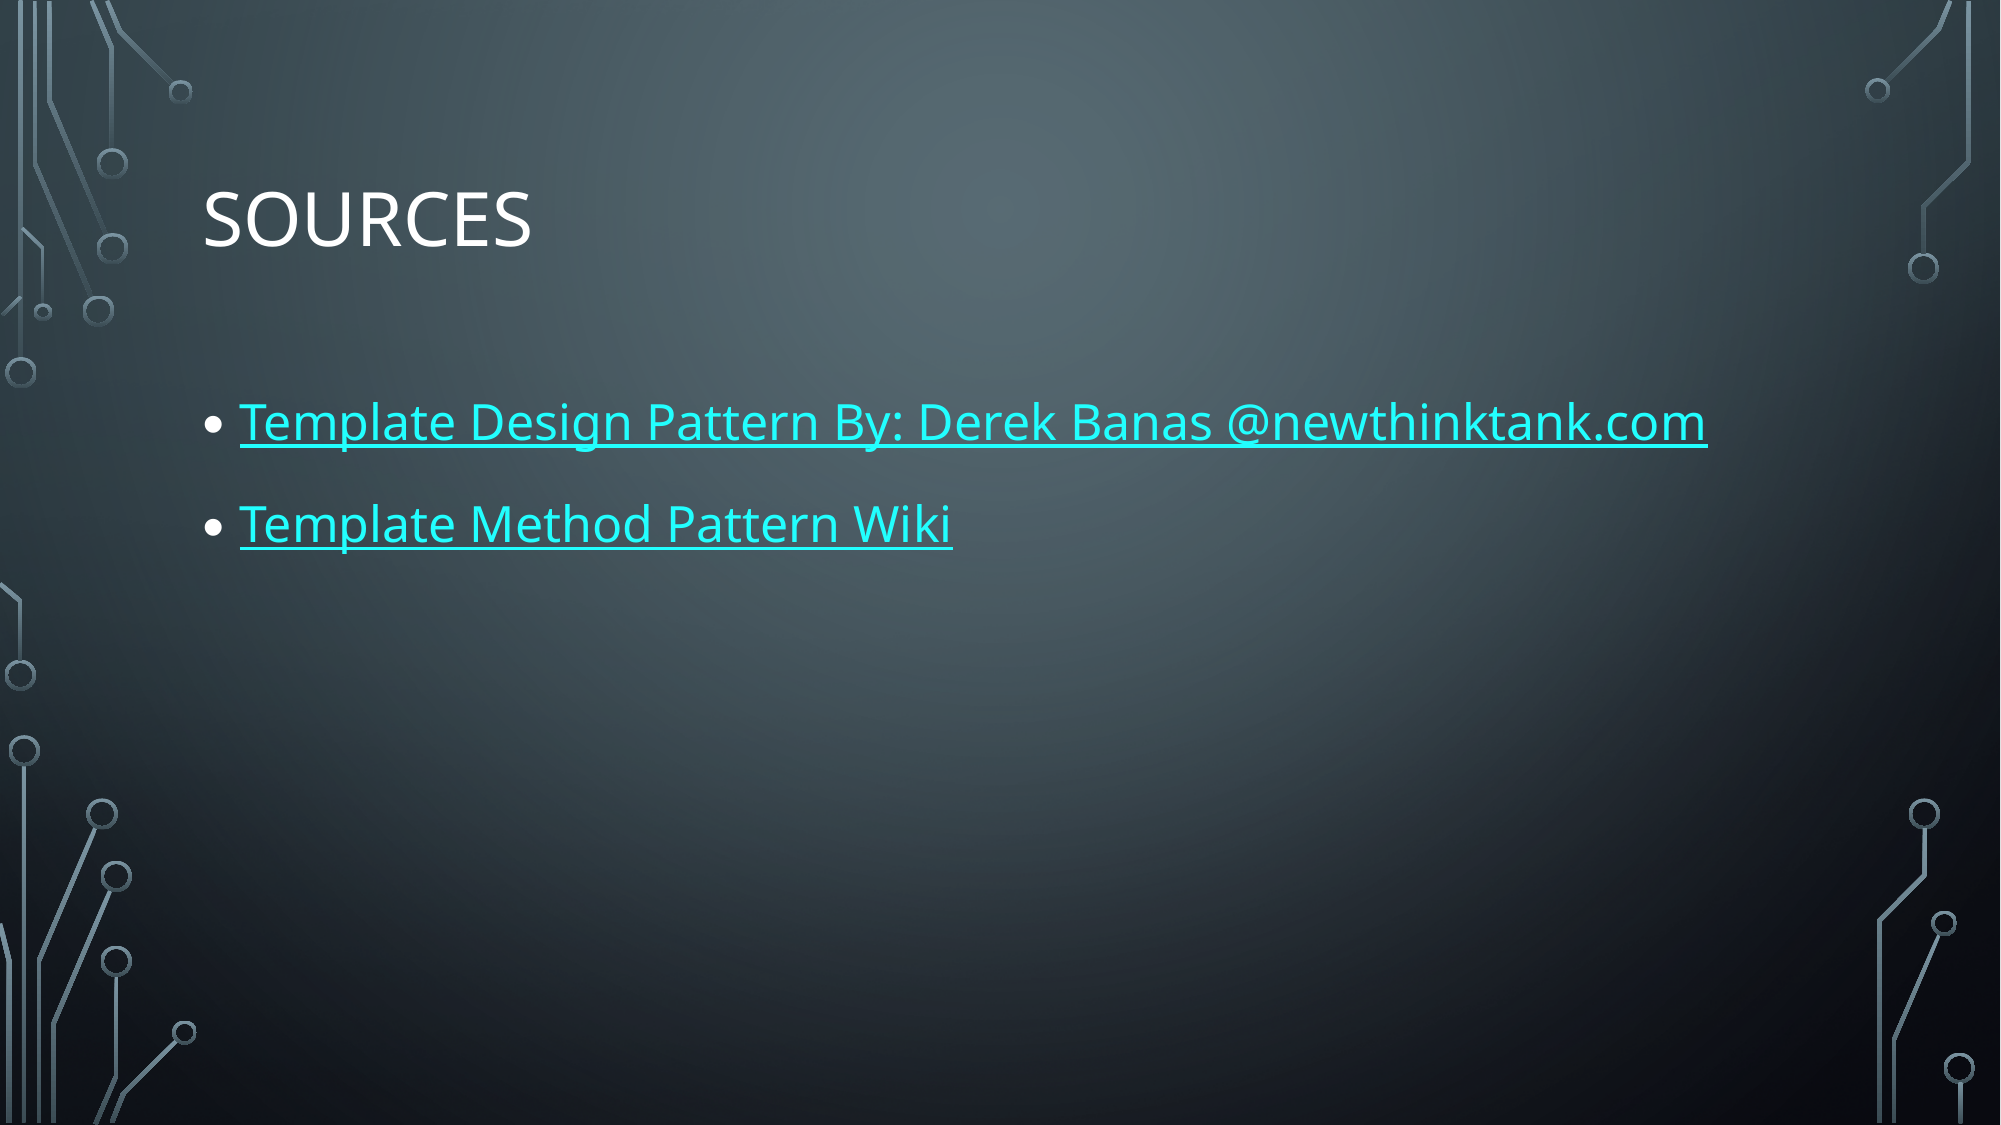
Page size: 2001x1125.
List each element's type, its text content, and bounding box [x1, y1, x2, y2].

title Sources [187, 101, 1813, 344]
list Template Design Pattern By: Derek Banas @newthinktank.com Template Method Pattern Wiki [187, 369, 1813, 950]
